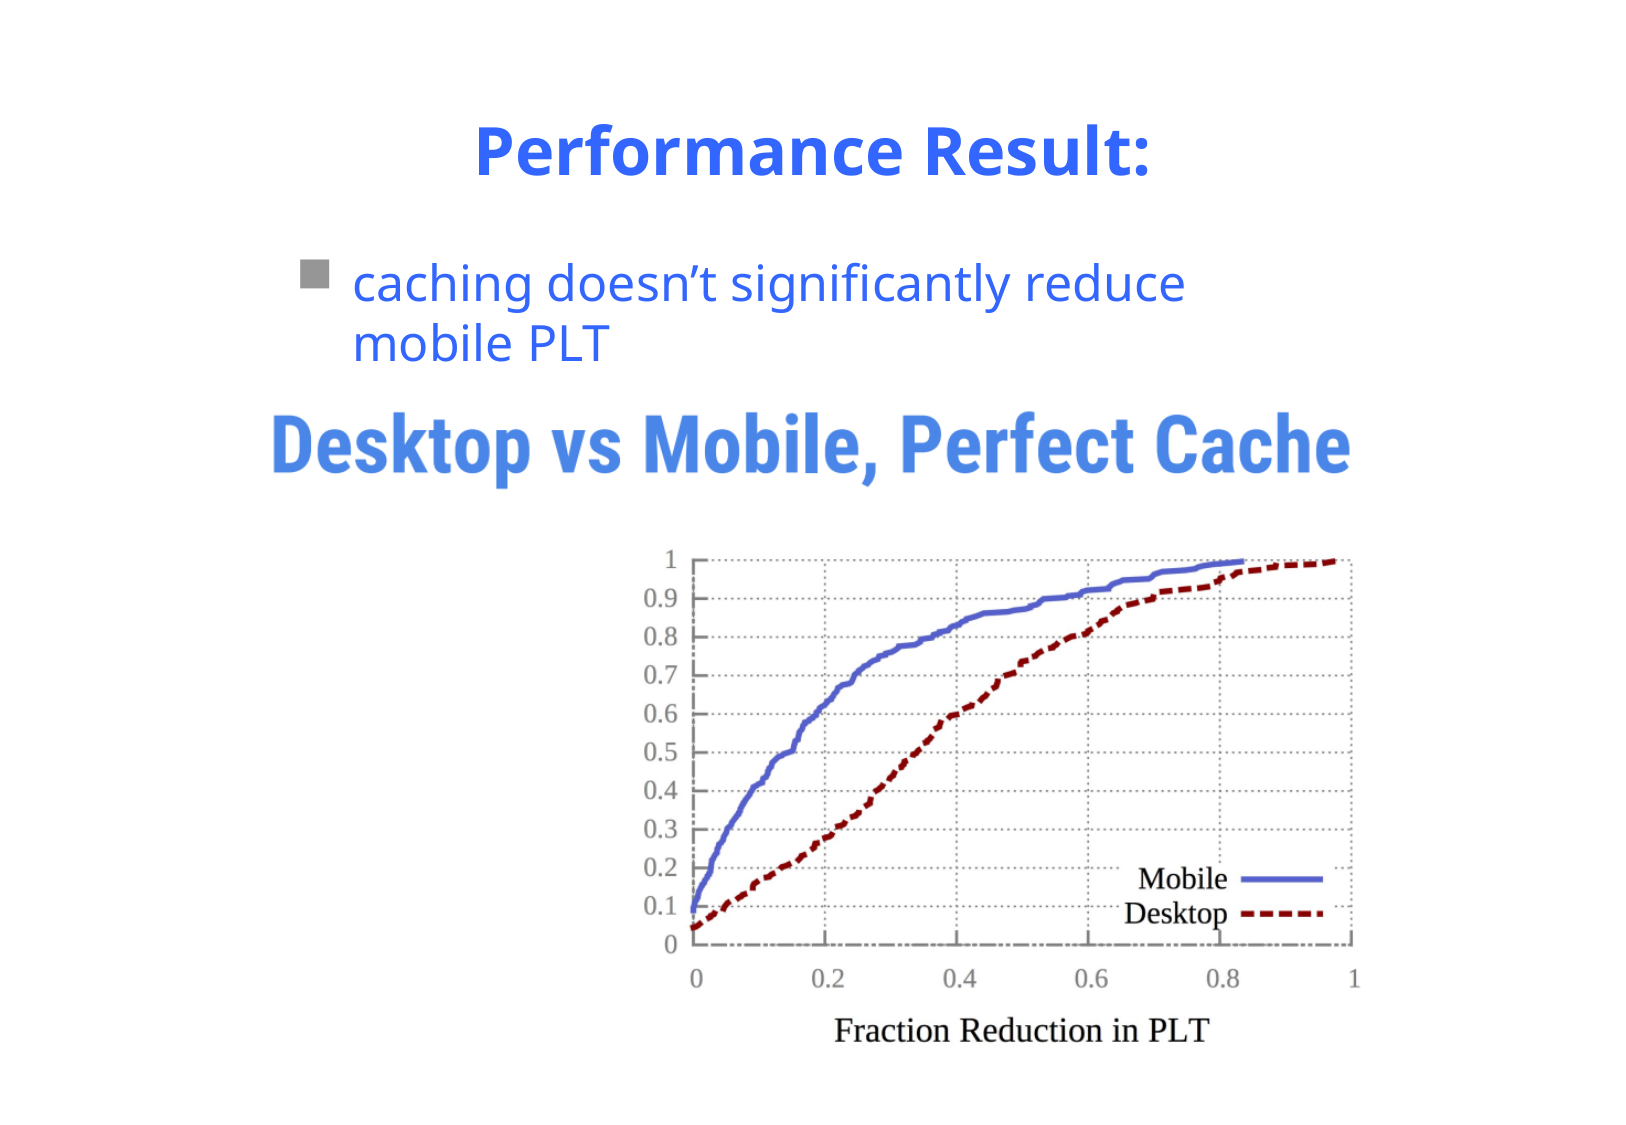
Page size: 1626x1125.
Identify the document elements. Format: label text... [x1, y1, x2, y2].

picture [257, 396, 1472, 1076]
list caching doesn’t significantly reduce mobile PLT [280, 243, 1345, 395]
title Performance Result: [162, 89, 1463, 209]
